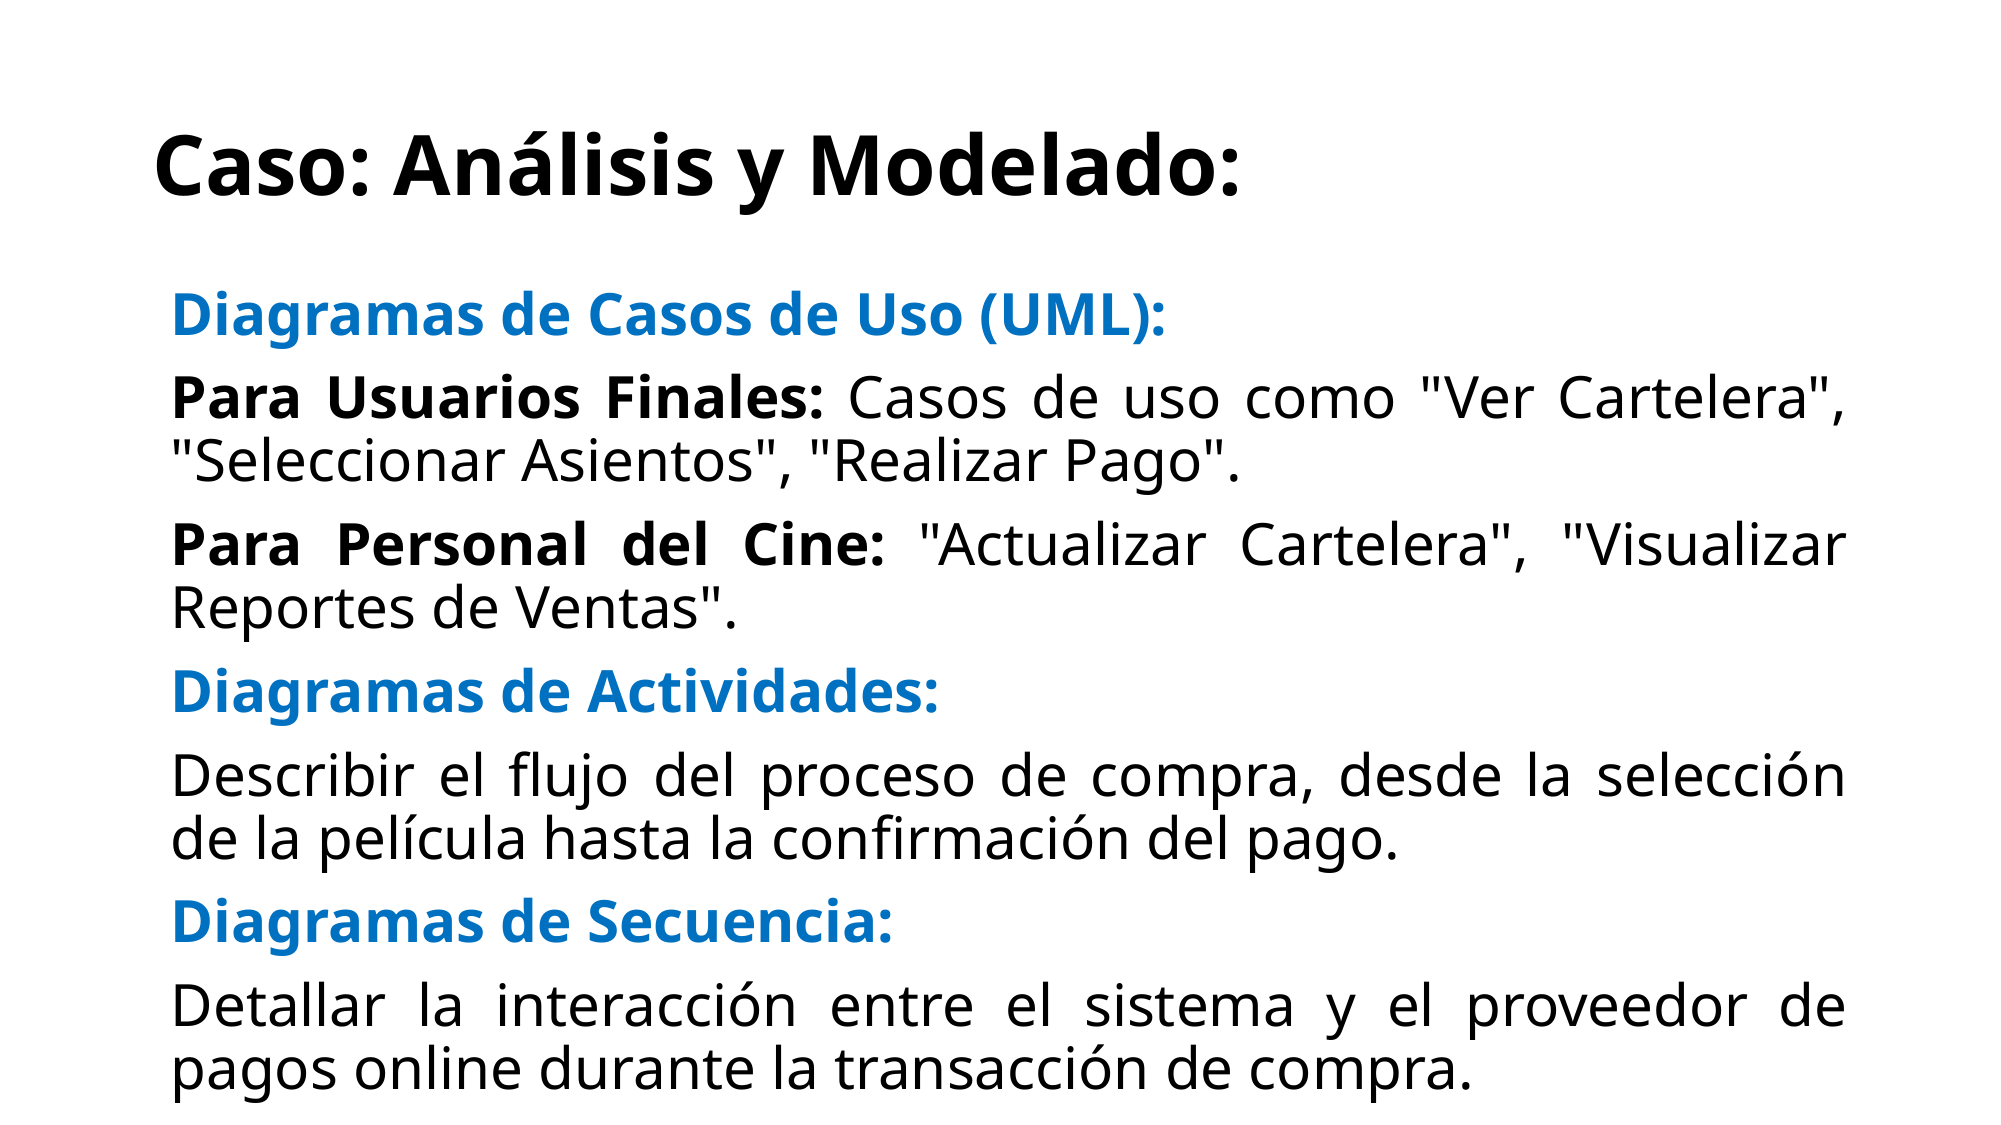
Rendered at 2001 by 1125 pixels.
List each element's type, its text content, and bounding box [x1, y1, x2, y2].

title Caso: Análisis y Modelado: [137, 59, 2000, 278]
list Diagramas de Casos de Uso (UML): Para Usuarios Finales: Casos de uso como "Ver Cartelera", "Seleccionar Asientos", "Realizar Pago". Para Personal del Cine: "Actualizar Cartelera", "Visualizar Reportes de Ventas". Diagramas de Actividades: Describir el flujo del proceso de compra, desde la selección de la película hasta la confirmación del pago. Diagramas de Secuencia: Detallar la interacción entre el sistema y el proveedor de pagos online durante la transacción de compra. [155, 277, 1863, 1066]
